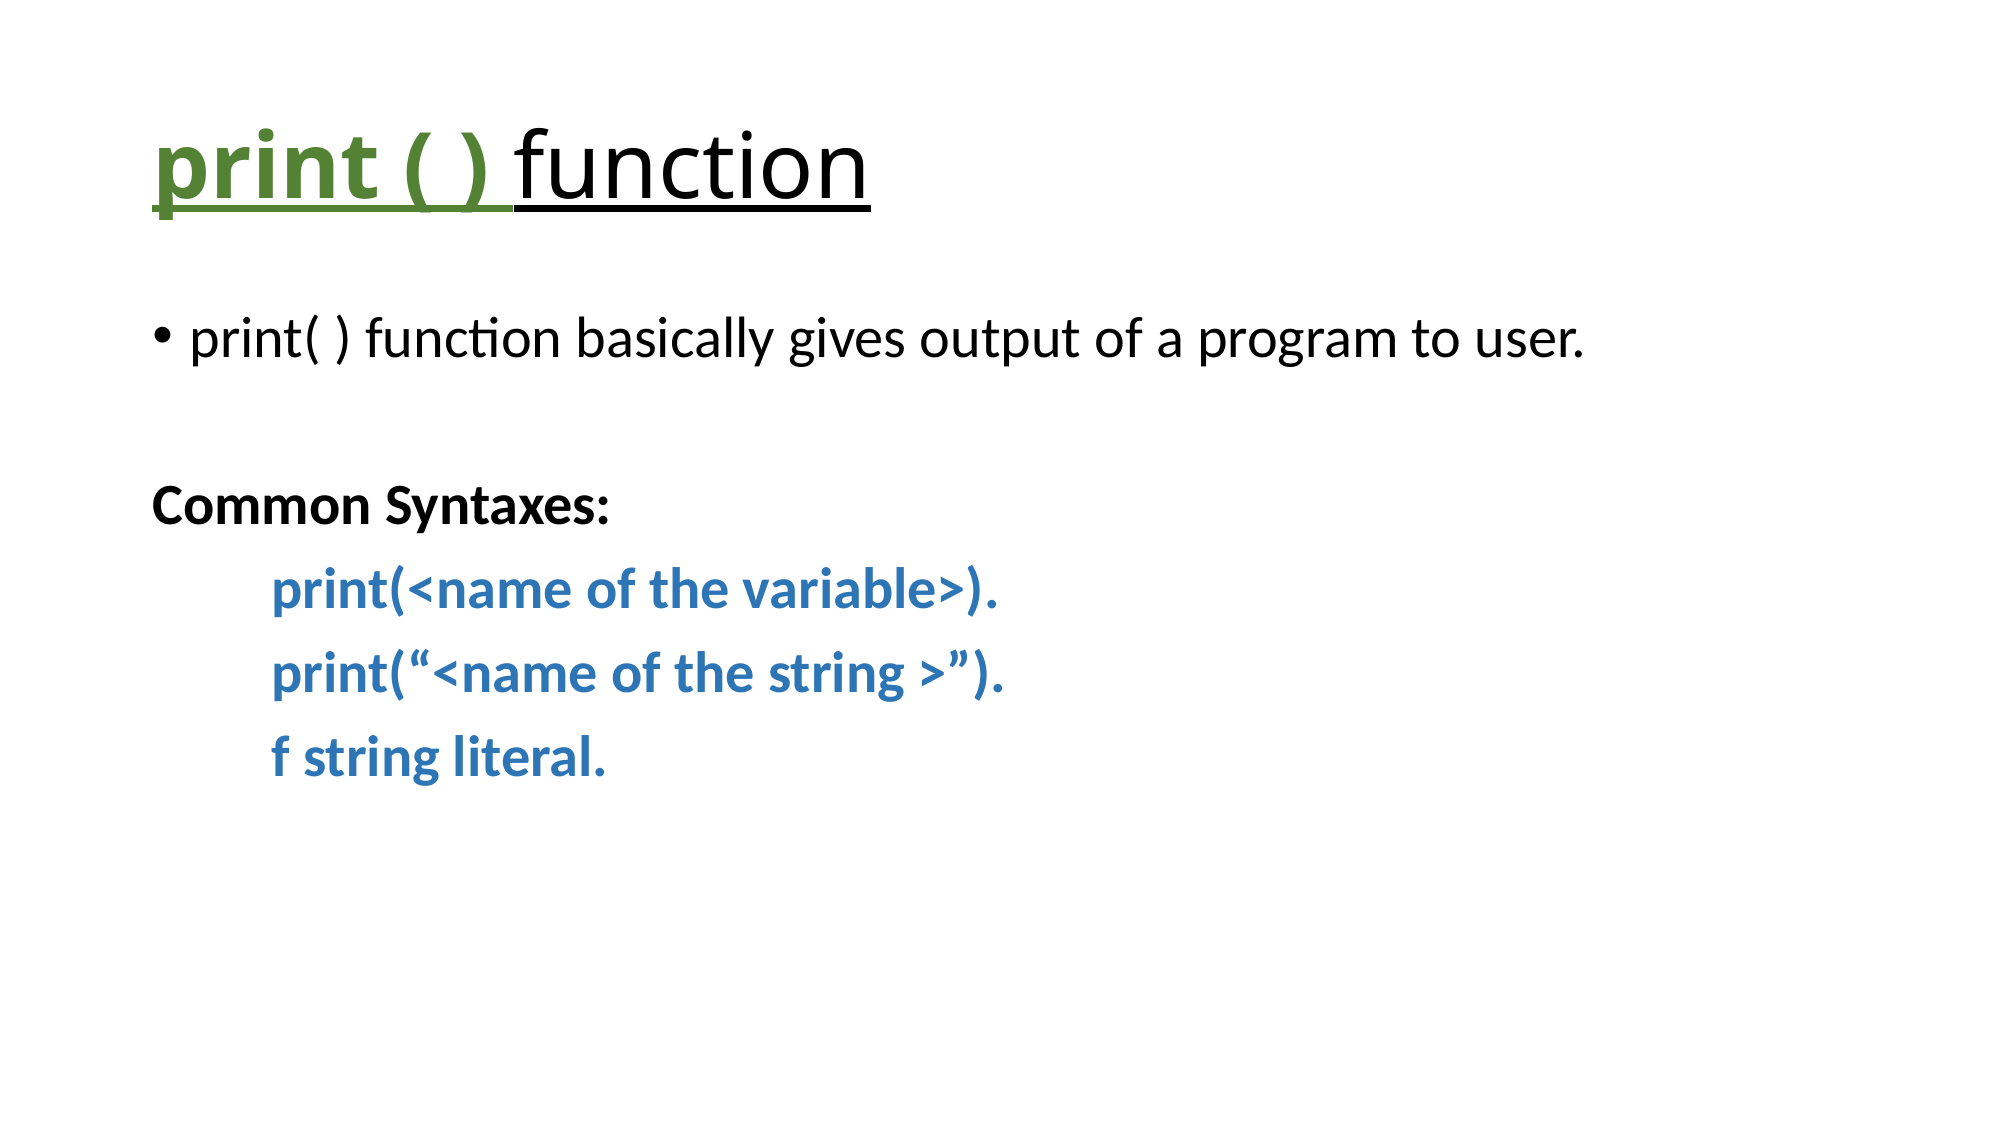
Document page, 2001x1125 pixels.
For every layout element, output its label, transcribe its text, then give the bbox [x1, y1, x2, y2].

list print( ) function basically gives output of a program to user. Common Syntaxes: print(<name of the variable>). print(“<name of the string >”). f string literal. [137, 299, 1863, 1014]
title print ( ) function [137, 59, 1863, 278]
